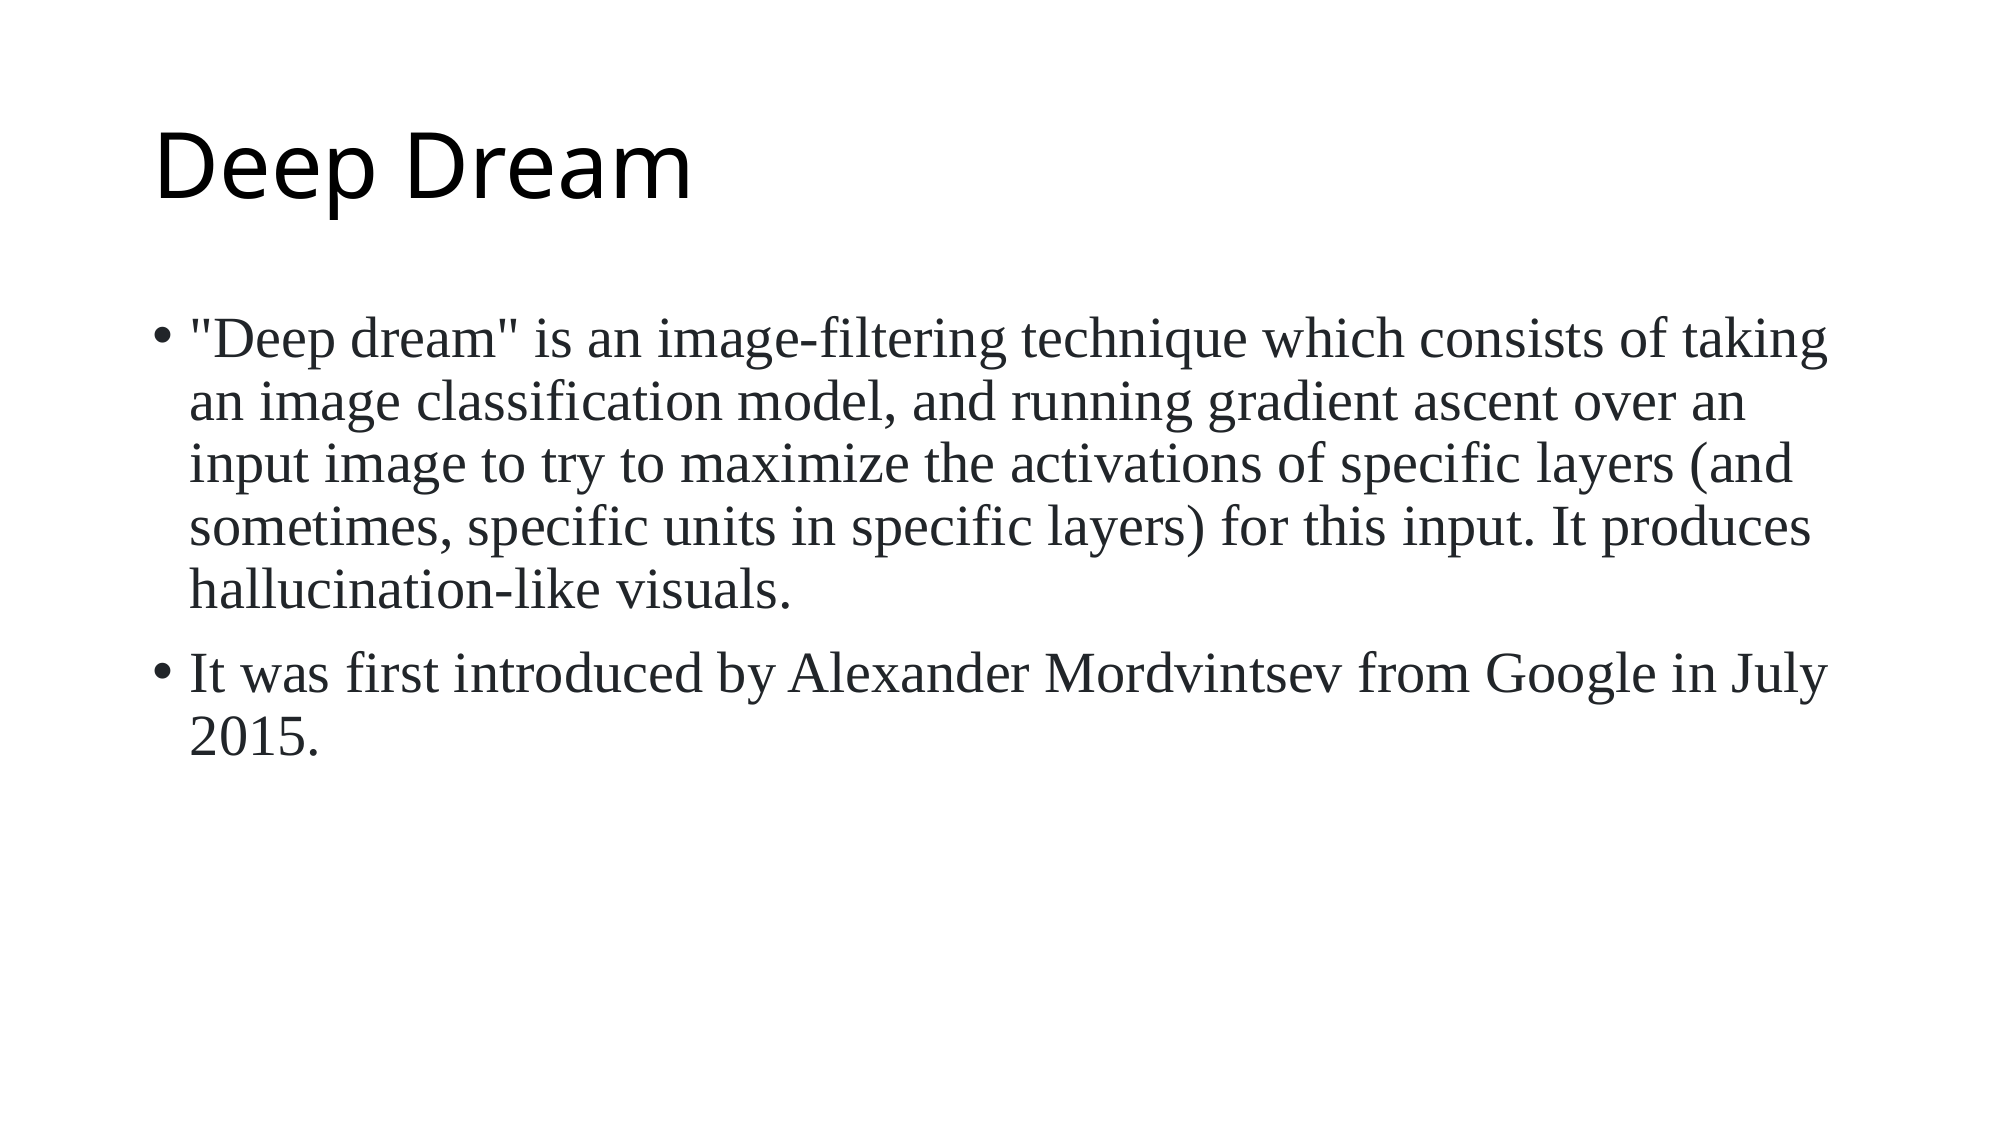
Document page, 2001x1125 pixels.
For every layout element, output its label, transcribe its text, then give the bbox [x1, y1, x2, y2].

list "Deep dream" is an image-filtering technique which consists of taking an image classification model, and running gradient ascent over an input image to try to maximize the activations of specific layers (and sometimes, specific units in specific layers) for this input. It produces hallucination-like visuals. It was first introduced by Alexander Mordvintsev from Google in July 2015. [137, 299, 1863, 1014]
title Deep Dream [137, 59, 1863, 278]
